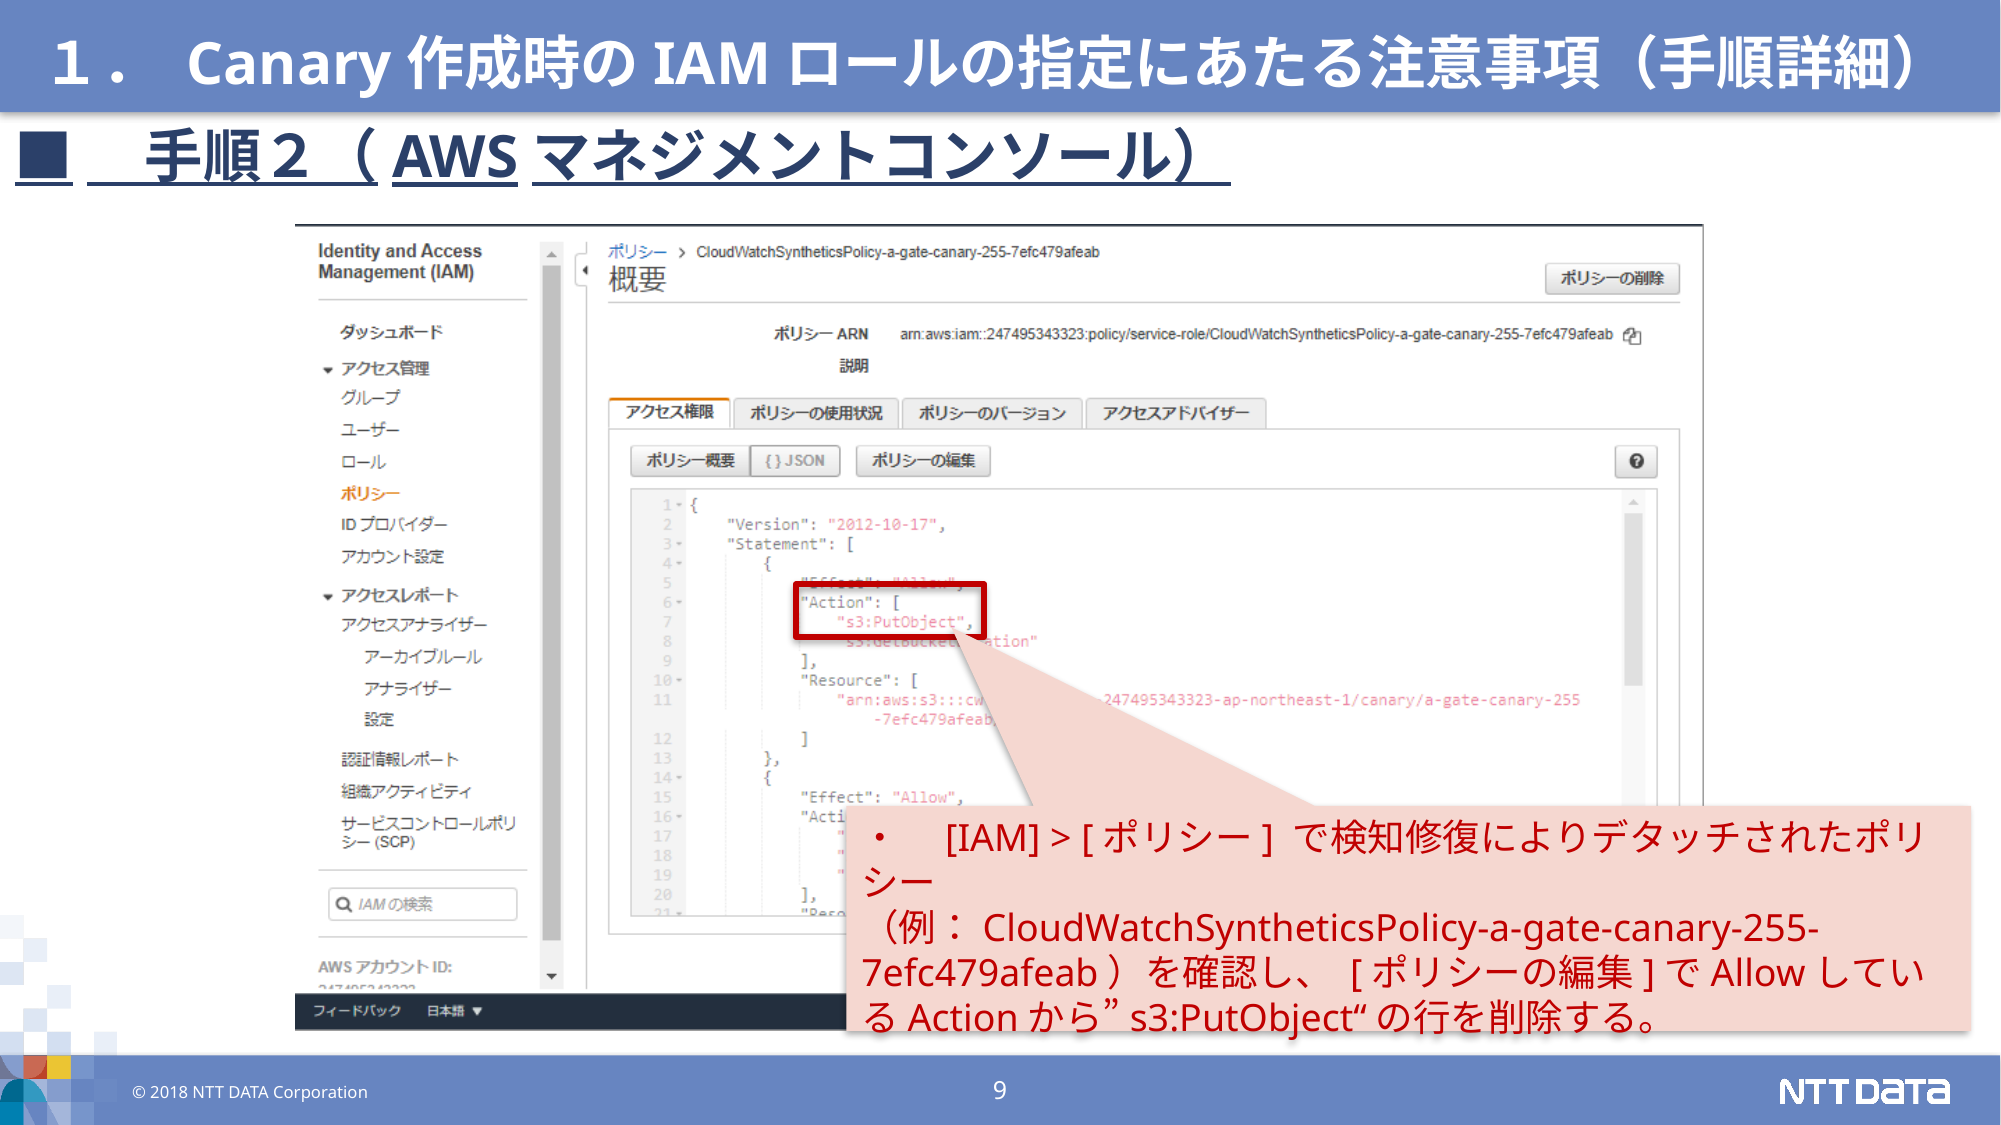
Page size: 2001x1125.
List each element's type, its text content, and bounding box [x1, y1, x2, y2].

picture [1767, 1066, 1962, 1116]
text_box ・ [IAM] > [ポリシー] で検知修復によりデタッチされたポリシー （例：CloudWatchSyntheticsPolicy-a-gate-canary-255-7efc479afeab）を確認し、 [ポリシーの編集]でAllowしているActionから”s3:PutObject“の行を削除する。 [1708, 805, 1972, 1032]
list １． Canary作成時のIAMロールの指定にあたる注意事項（手順詳細） [28, 0, 1972, 113]
picture [0, 915, 117, 1125]
text_box ■ 手順２（AWSマネジメントコンソール） [0, 112, 1943, 197]
picture [295, 224, 1704, 1032]
